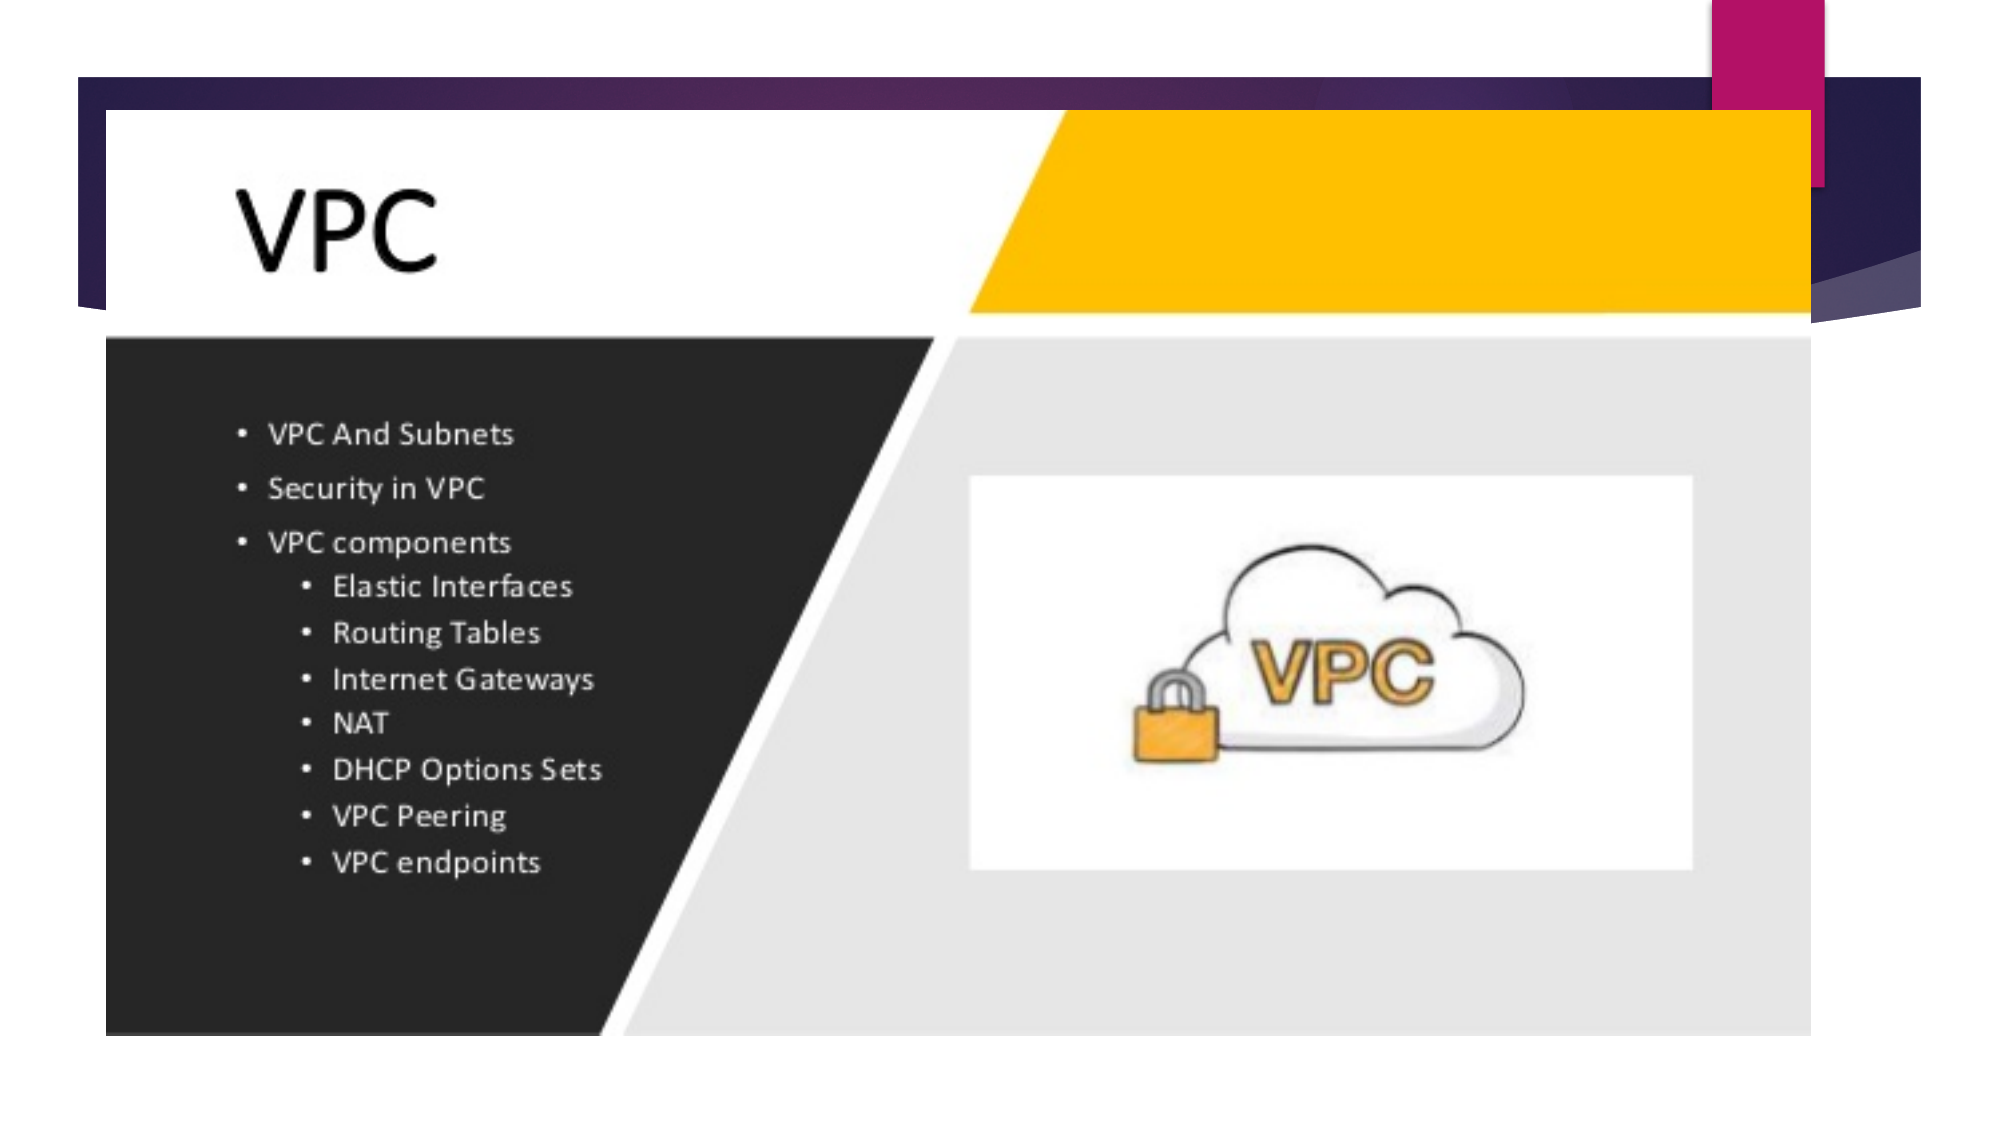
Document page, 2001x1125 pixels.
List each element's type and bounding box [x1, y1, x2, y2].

list [105, 110, 1811, 1037]
